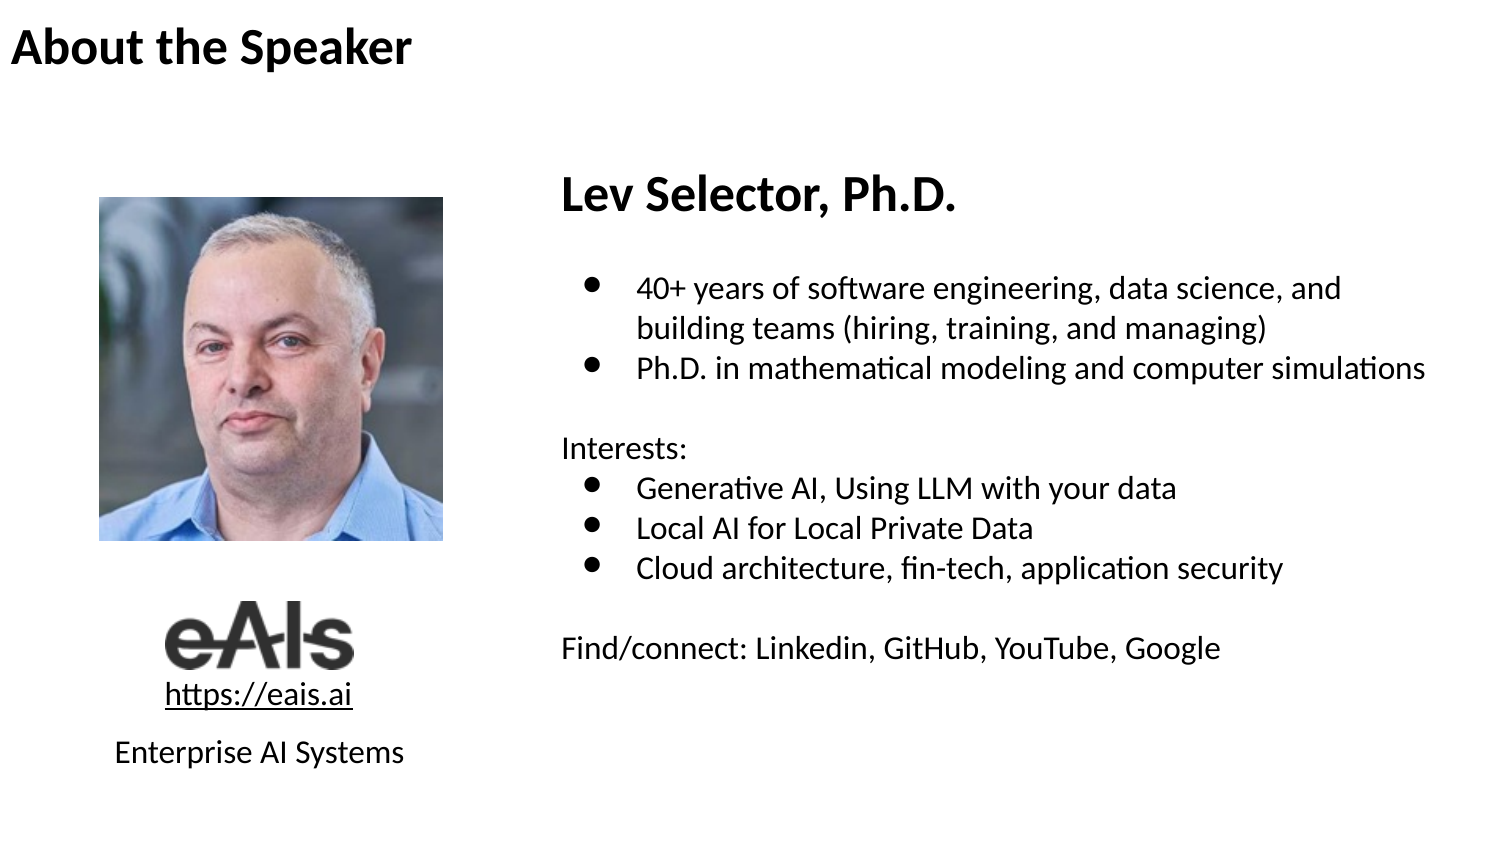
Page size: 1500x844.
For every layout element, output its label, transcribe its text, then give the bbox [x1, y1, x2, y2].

text_box https://eais.ai [149, 657, 378, 715]
text_box Lev Selector, Ph.D. 40+ years of software engineering, data science, and building teams (hiring, training, and managing) Ph.D. in mathematical modeling and computer simulations Interests: Generative AI, Using LLM with your data Local AI for Local Private Data Cloud architecture, fin-tech, application security Find/connect: Linkedin, GitHub, YouTube, Google [546, 144, 1469, 681]
picture [99, 197, 444, 542]
text_box Enterprise AI Systems [87, 715, 432, 786]
picture [165, 600, 354, 670]
text_box About the Speaker [0, 0, 547, 90]
